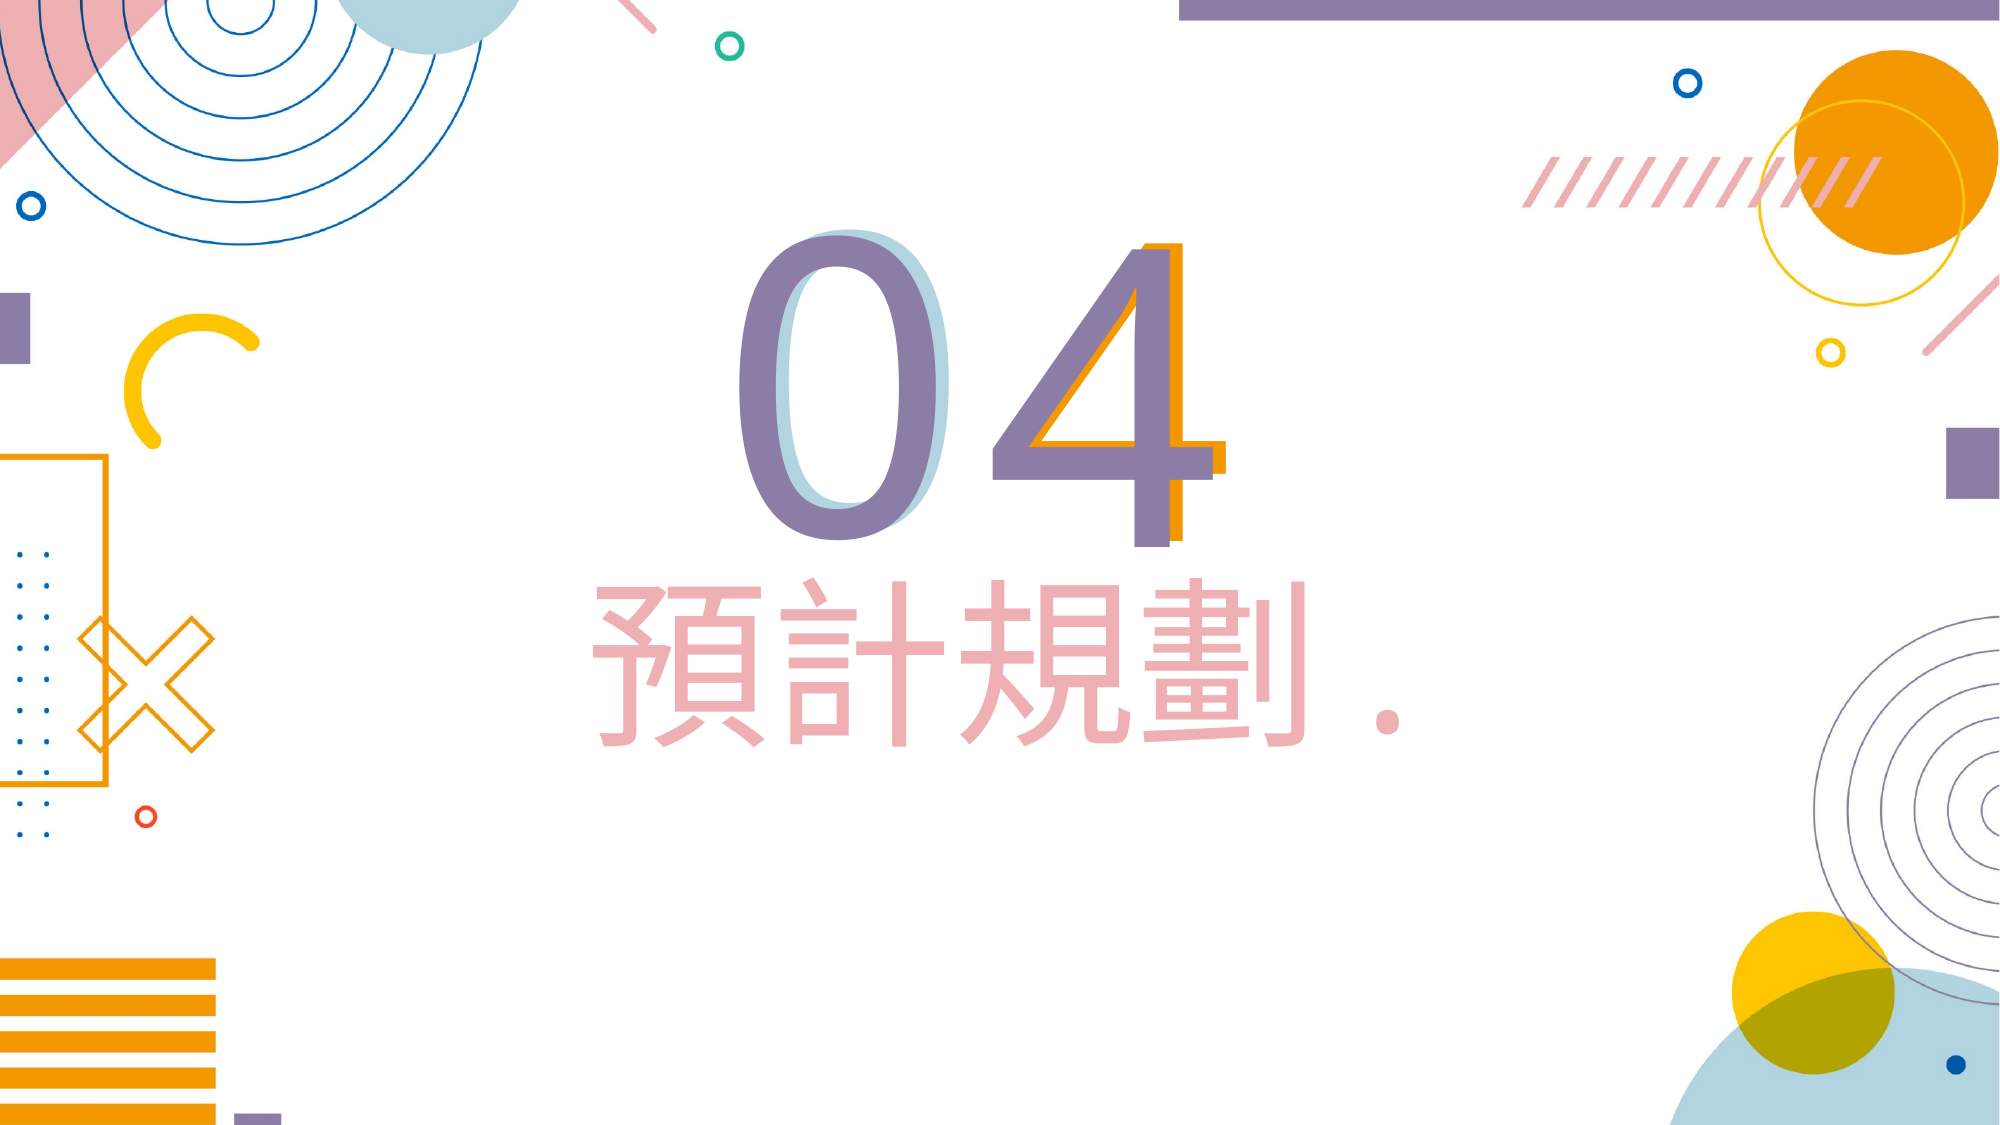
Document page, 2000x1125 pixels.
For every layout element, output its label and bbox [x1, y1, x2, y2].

picture [0, 0, 2000, 1125]
text_box [717, 108, 1236, 644]
